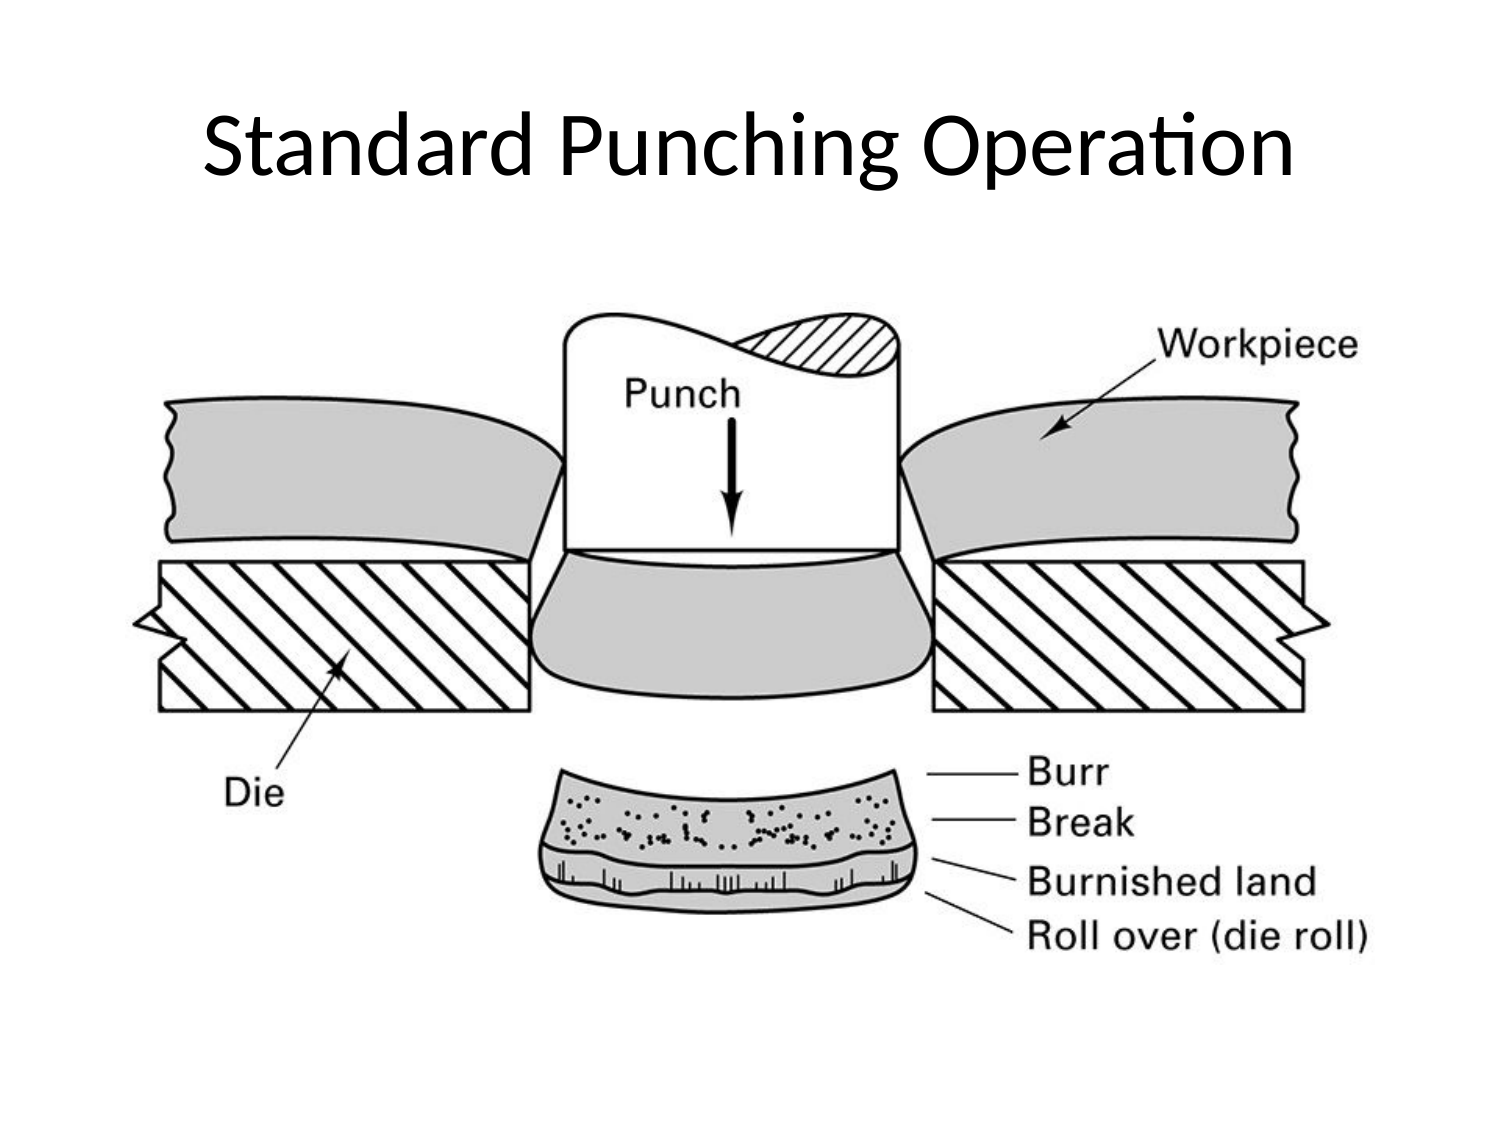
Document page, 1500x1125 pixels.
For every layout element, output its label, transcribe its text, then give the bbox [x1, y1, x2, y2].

title Standard Punching Operation [75, 45, 1425, 233]
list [124, 302, 1376, 966]
